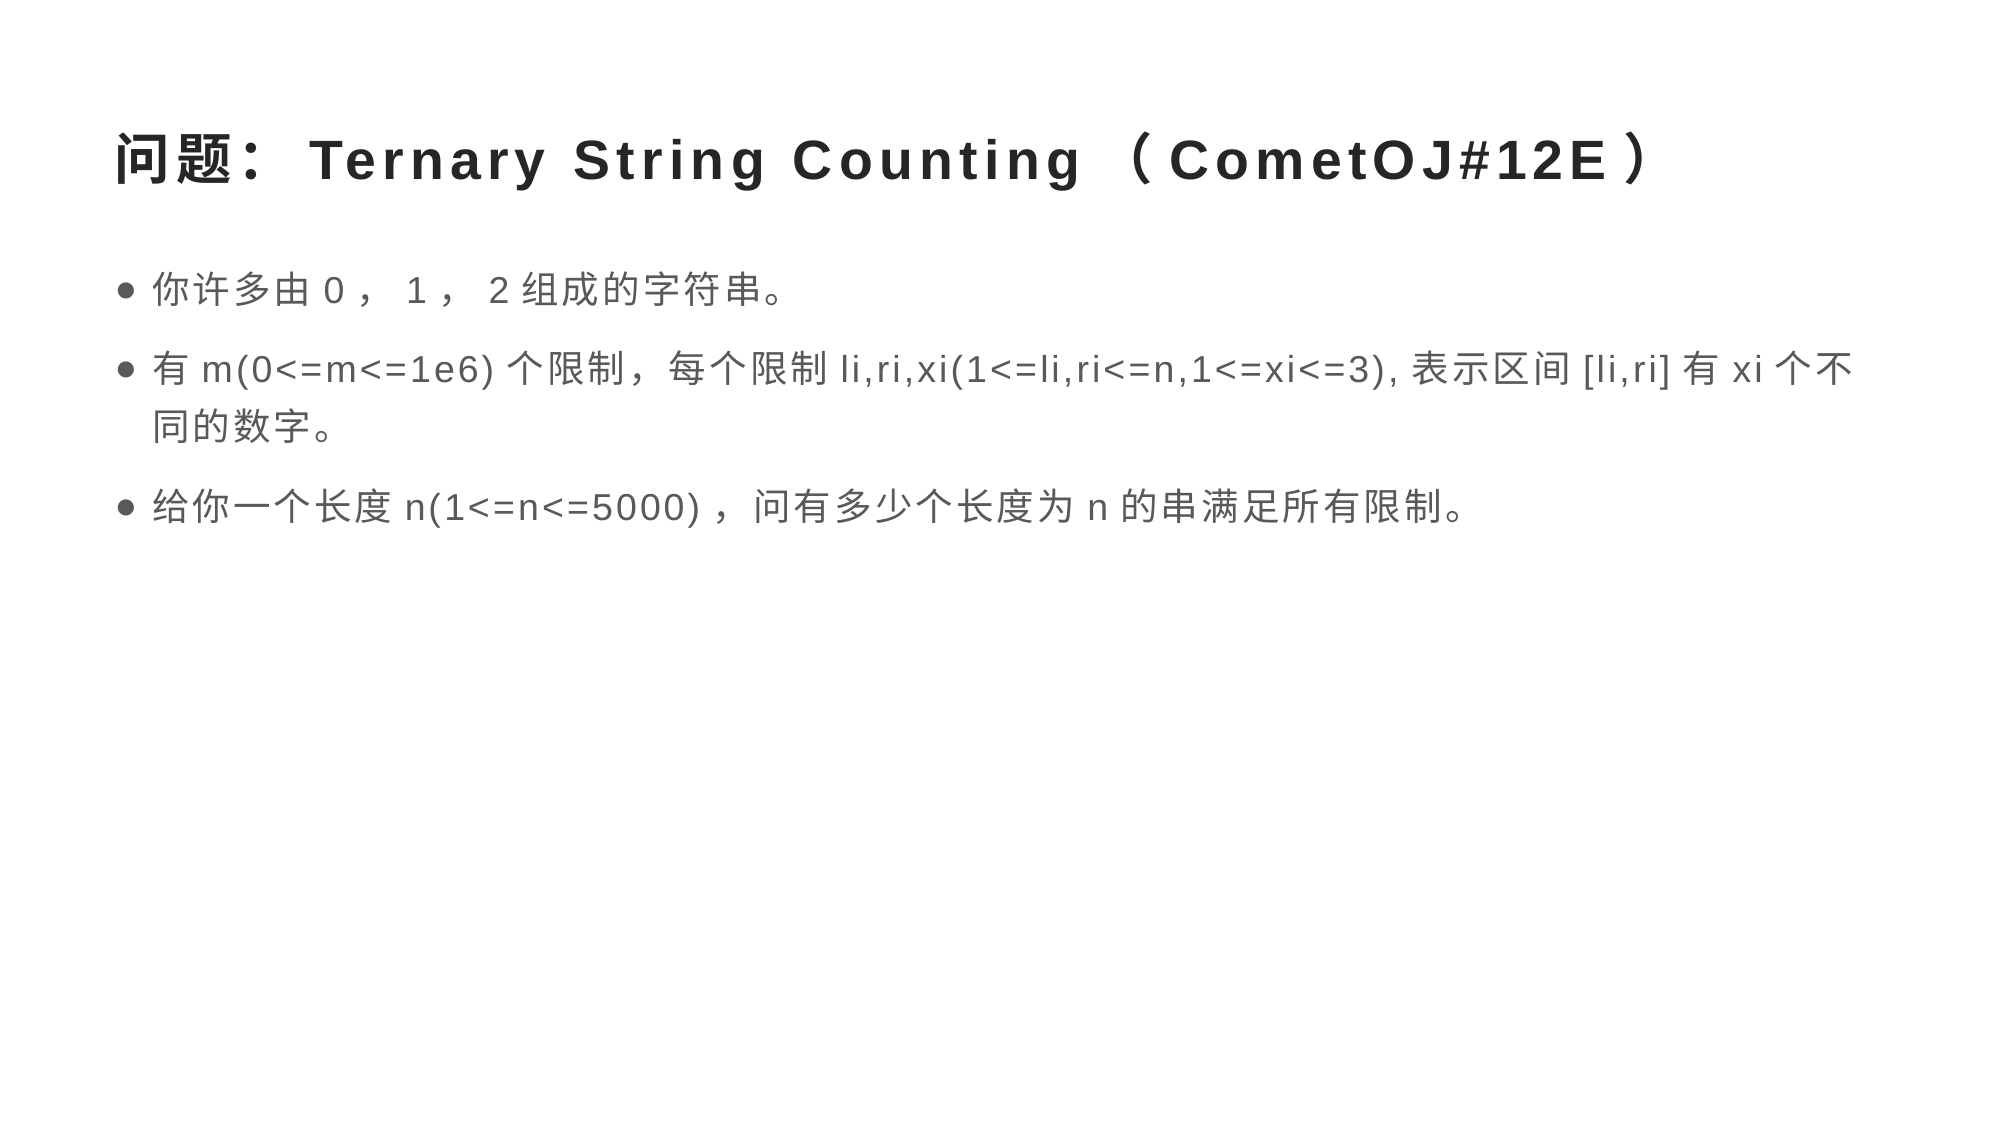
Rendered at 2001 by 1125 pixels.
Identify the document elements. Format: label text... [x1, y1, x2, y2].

list 你许多由0，1，2组成的字符串。 有m(0<=m<=1e6)个限制，每个限制li,ri,xi(1<=li,ri<=n,1<=xi<=3),表示区间[li,ri]有xi个不同的数字。 给你一个长度n(1<=n<=5000)，问有多少个长度为n的串满足所有限制。 [99, 244, 1900, 1026]
title 问题：Ternary String Counting（CometOJ#12E） [99, 99, 1900, 216]
